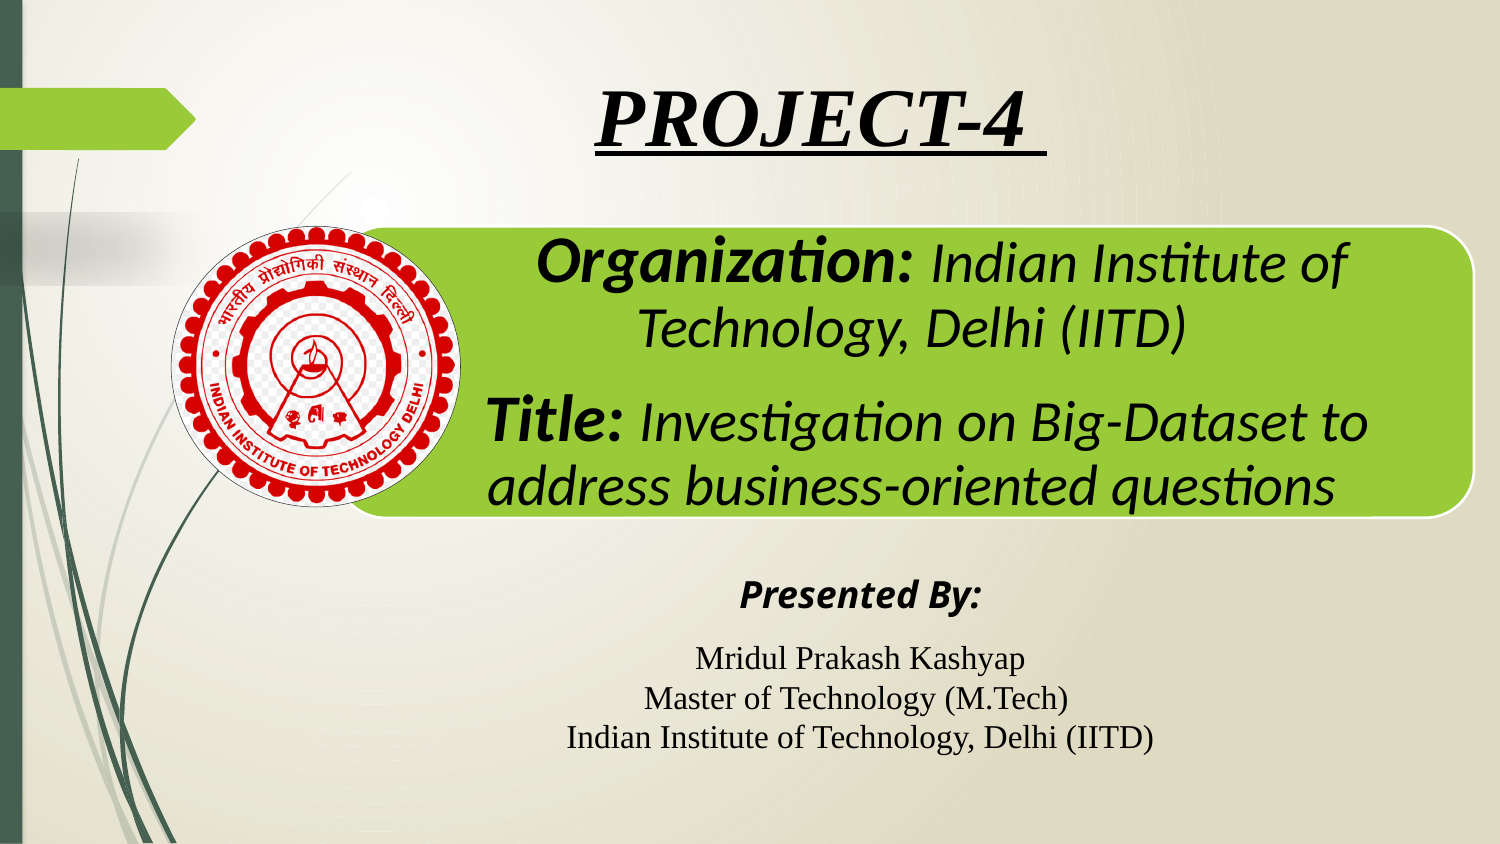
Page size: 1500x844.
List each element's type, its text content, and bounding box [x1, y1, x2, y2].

picture [170, 226, 461, 508]
text_box PROJECT-4 [218, 55, 1424, 216]
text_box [336, 225, 1475, 519]
text_box Presented By: Mridul Prakash Kashyap Master of Technology (M.Tech) Indian Institute of Technology, Delhi (IITD) [551, 563, 1170, 763]
